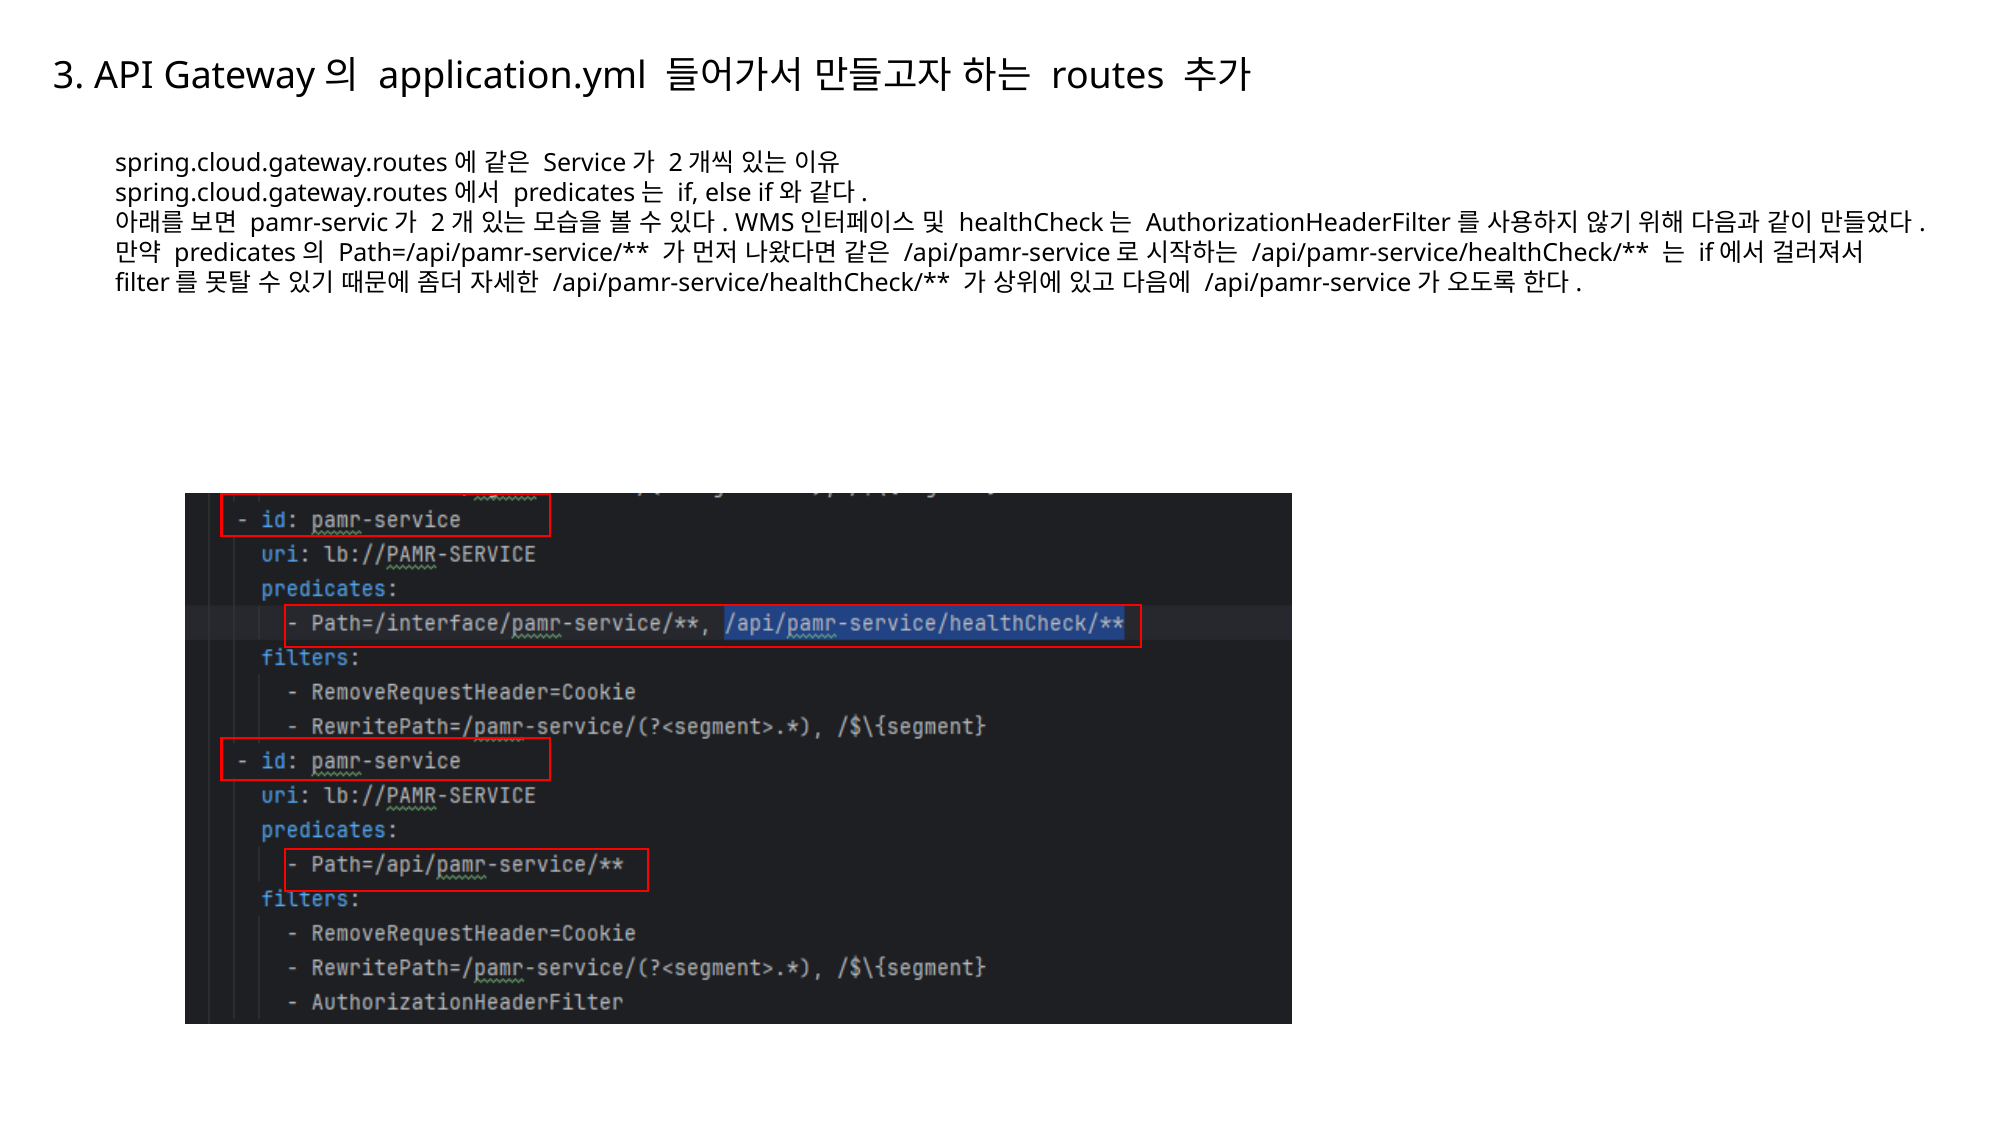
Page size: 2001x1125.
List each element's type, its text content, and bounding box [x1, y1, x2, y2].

text_box 3. API Gateway의 application.yml 들어가서 만들고자 하는 routes 추가 [38, 43, 1268, 194]
picture [185, 493, 1292, 1024]
text_box spring.cloud.gateway.routes에 같은 Service가 2개씩 있는 이유 spring.cloud.gateway.routes에서 predicates는 if, else if와 같다. 아래를 보면 pamr-servic가 2개 있는 모습을 볼 수 있다. WMS인터페이스 및 healthCheck는 AuthorizationHeaderFilter를 사용하지 않기 위해 다음과 같이 만들었다. 만약 predicates의 Path=/api/pamr-service/** 가 먼저 나왔다면 같은 /api/pamr-service로 시작하는 /api/pamr-service/healthCheck/** 는 if에서 걸러져서 filter를 못탈 수 있기 때문에 좀더 자세한 /api/pamr-service/healthCheck/** 가 상위에 있고 다음에 /api/pamr-service가 오도록 한다. [100, 139, 1945, 334]
